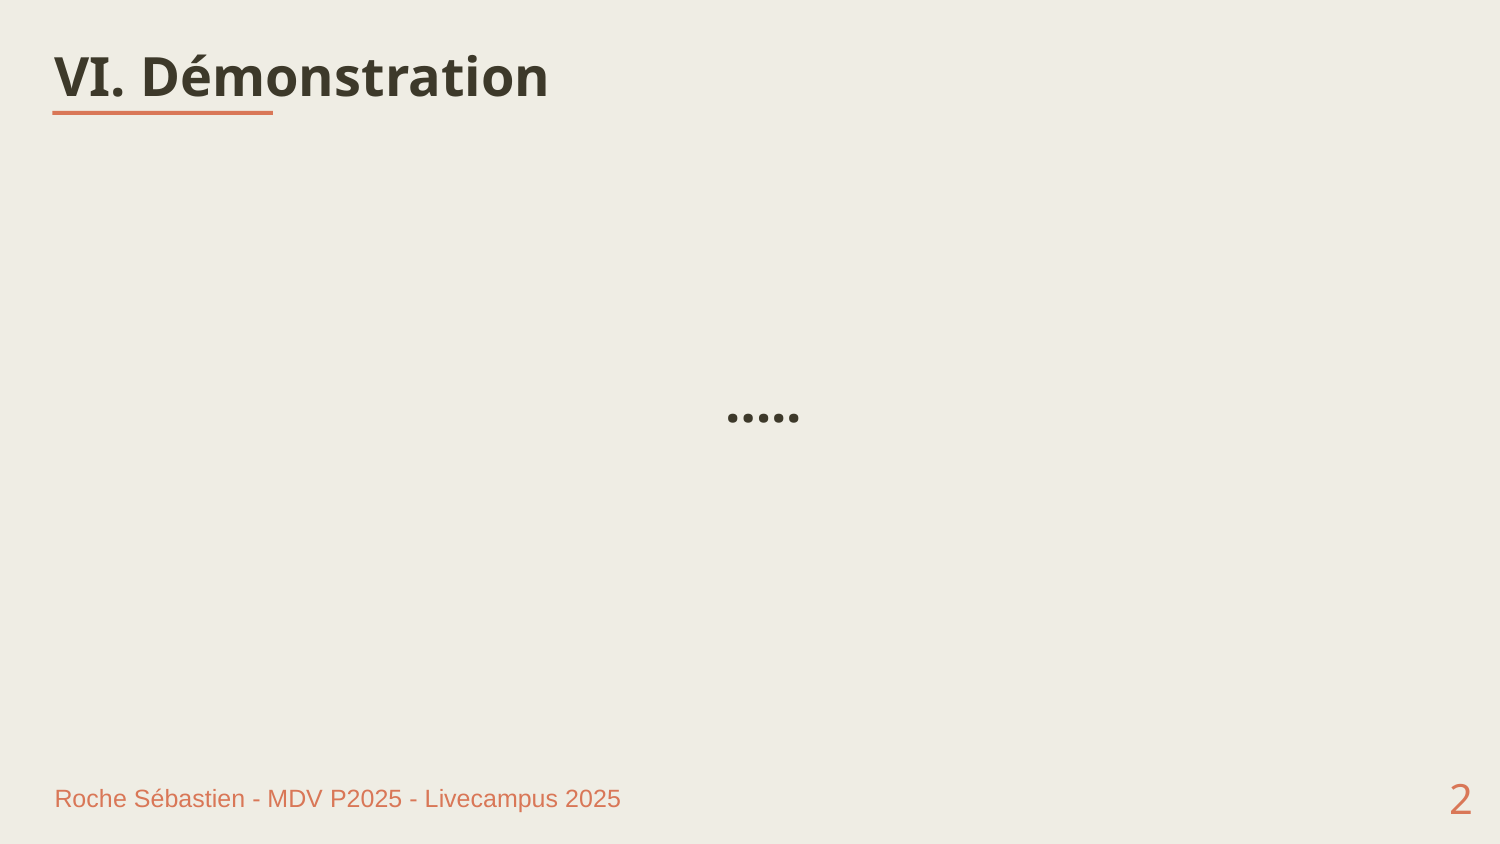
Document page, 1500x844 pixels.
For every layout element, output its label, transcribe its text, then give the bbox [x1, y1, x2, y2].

text_box ….. [264, 353, 1263, 449]
text_box VI. Démonstration [39, 27, 1037, 123]
text_box 2 [1434, 757, 1484, 838]
text_box Roche Sébastien - MDV P2025 - Livecampus 2025 [39, 767, 758, 828]
text_box [52, 110, 273, 115]
